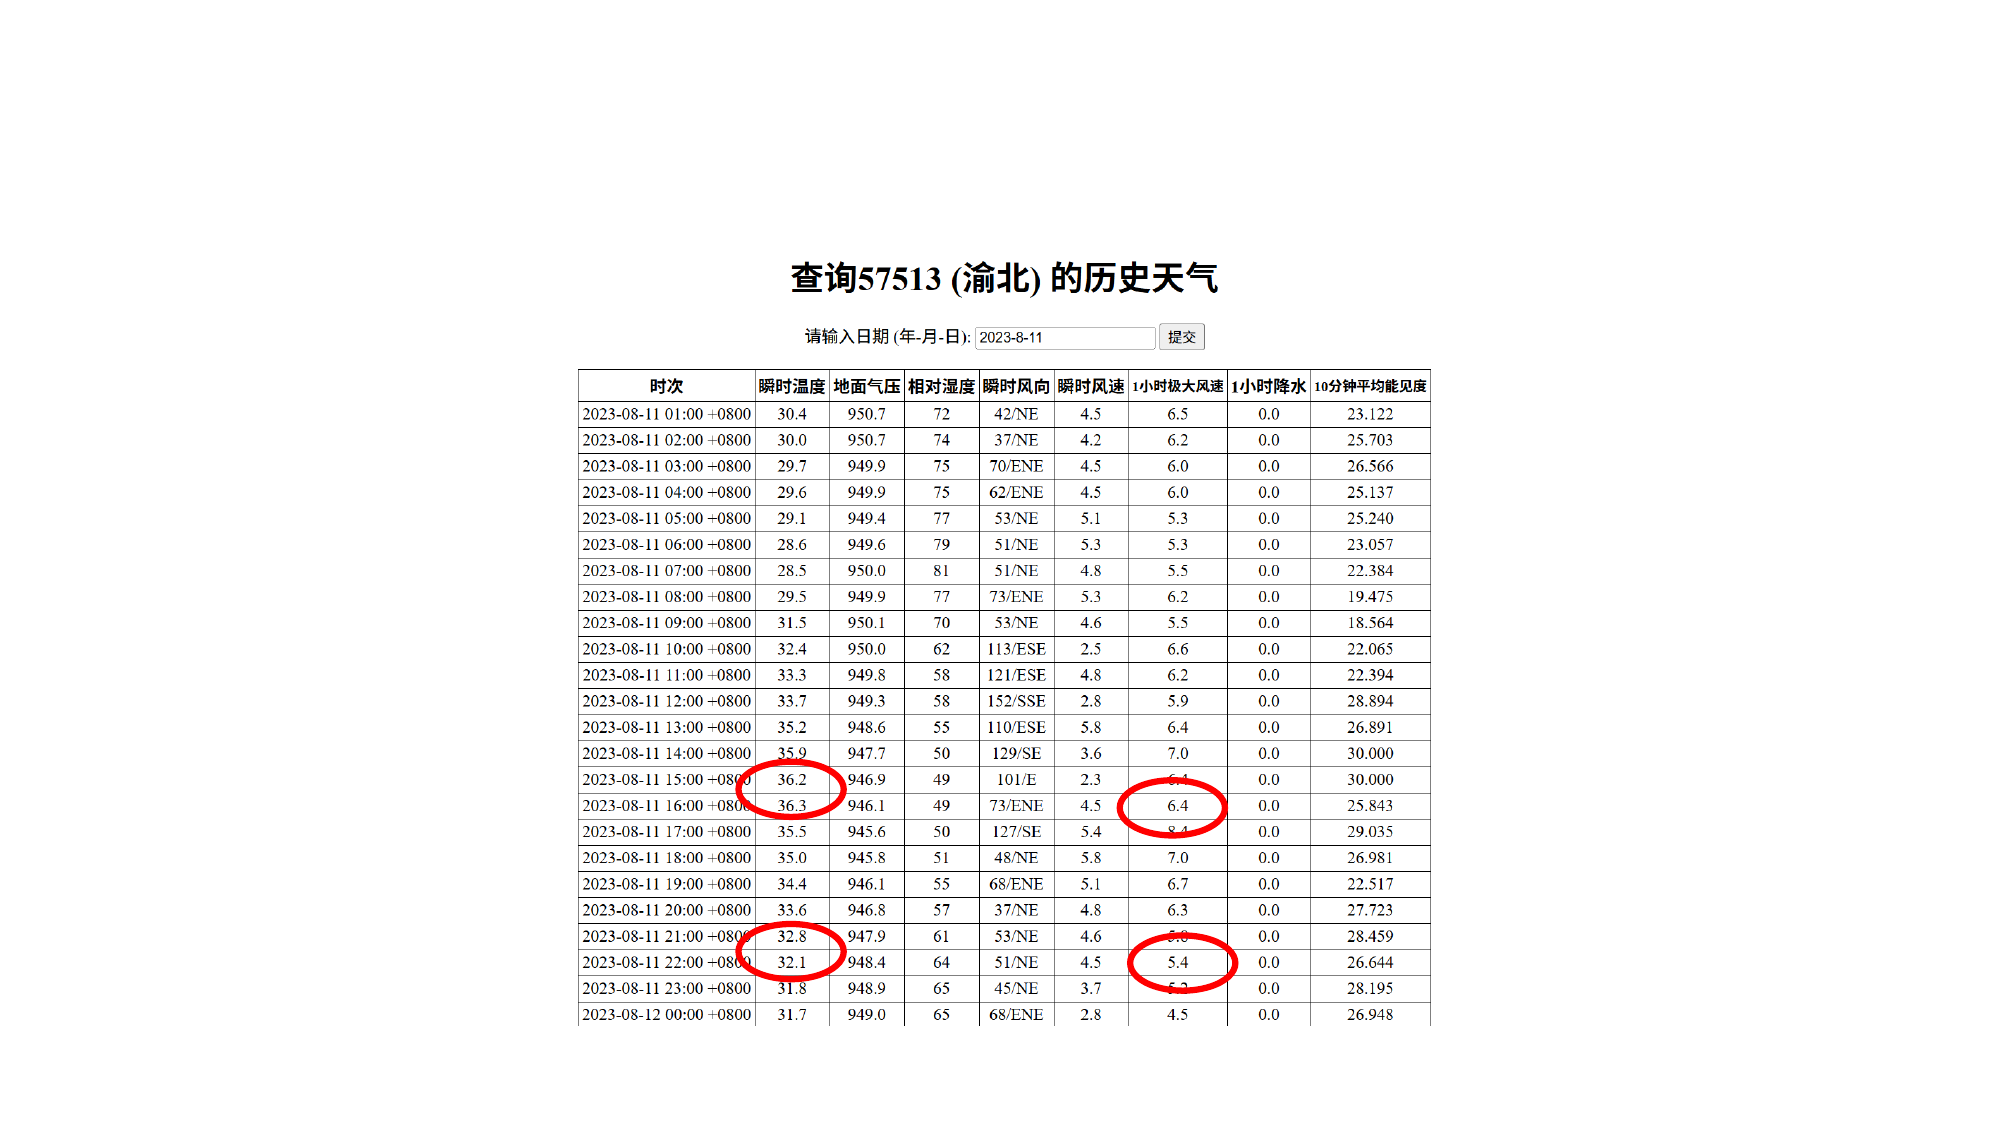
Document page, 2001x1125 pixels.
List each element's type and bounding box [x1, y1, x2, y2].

list [508, 243, 1490, 1026]
